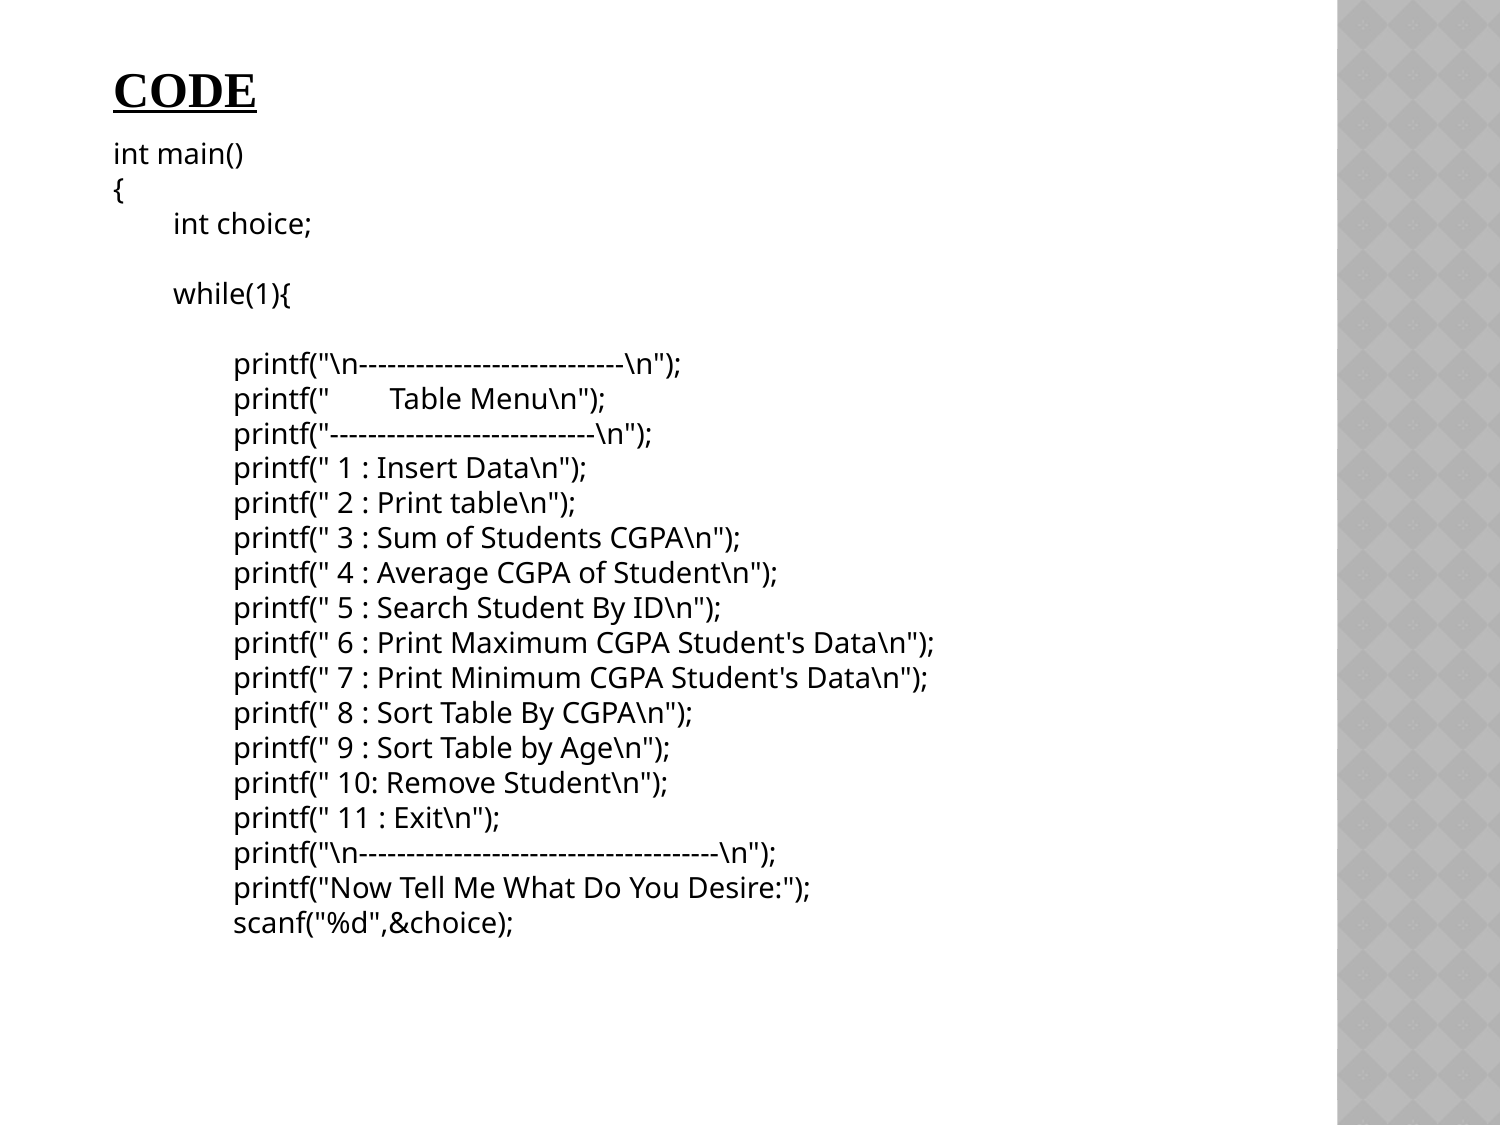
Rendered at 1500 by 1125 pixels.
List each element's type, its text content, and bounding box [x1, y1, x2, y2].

text_box CODE [98, 49, 449, 125]
text_box int main() { int choice; while(1){ printf("\n----------------------------\n"); printf(" Table Menu\n"); printf("----------------------------\n"); printf(" 1 : Insert Data\n"); printf(" 2 : Print table\n"); printf(" 3 : Sum of Students CGPA\n"); printf(" 4 : Average CGPA of Student\n"); printf(" 5 : Search Student By ID\n"); printf(" 6 : Print Maximum CGPA Student's Data\n"); printf(" 7 : Print Minimum CGPA Student's Data\n"); printf(" 8 : Sort Table By CGPA\n"); printf(" 9 : Sort Table by Age\n"); printf(" 10: Remove Student\n"); printf(" 11 : Exit\n"); printf("\n--------------------------------------\n"); printf("Now Tell Me What Do You Desire:"); scanf("%d",&choice); [98, 127, 1175, 947]
